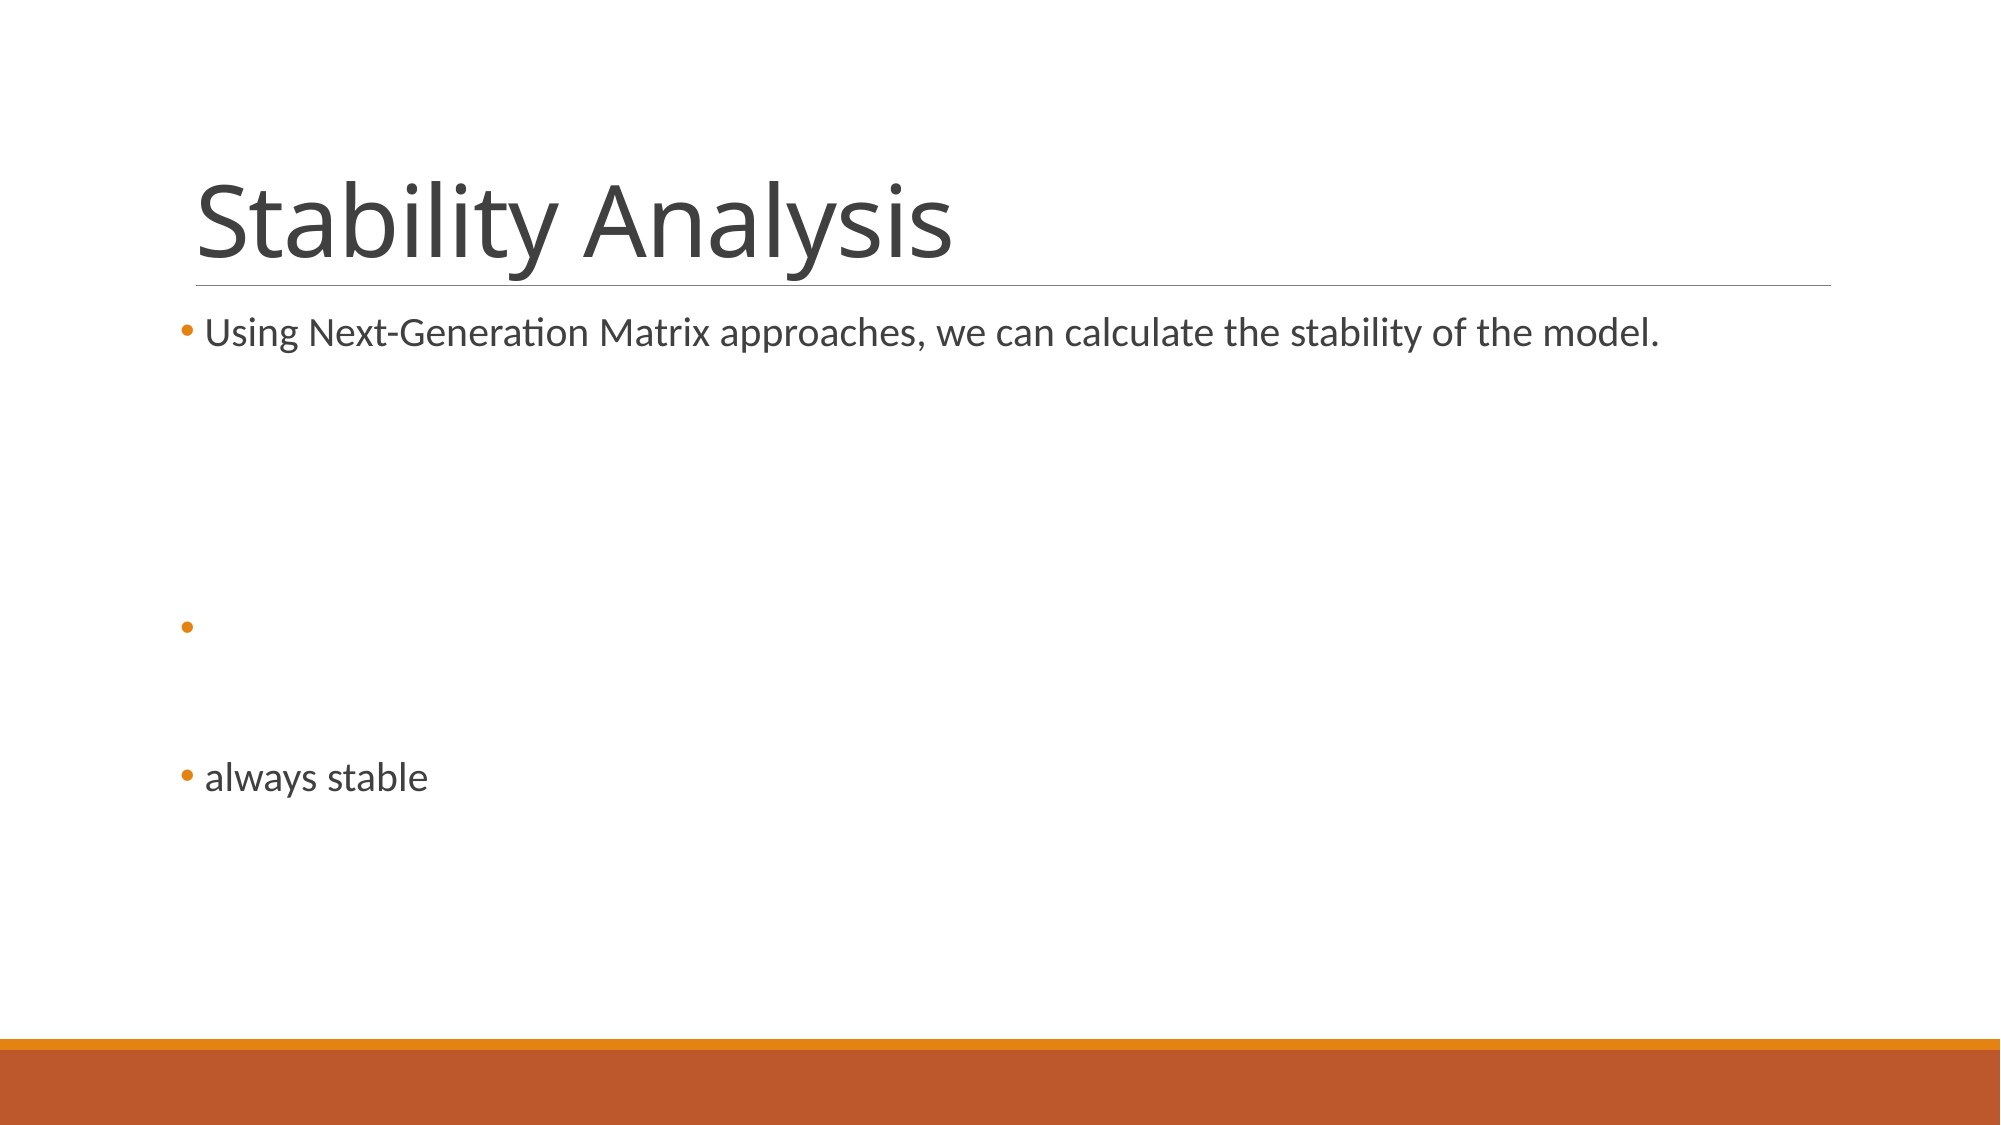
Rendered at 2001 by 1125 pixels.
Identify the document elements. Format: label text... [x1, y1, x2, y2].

title Stability Analysis [180, 47, 1830, 285]
